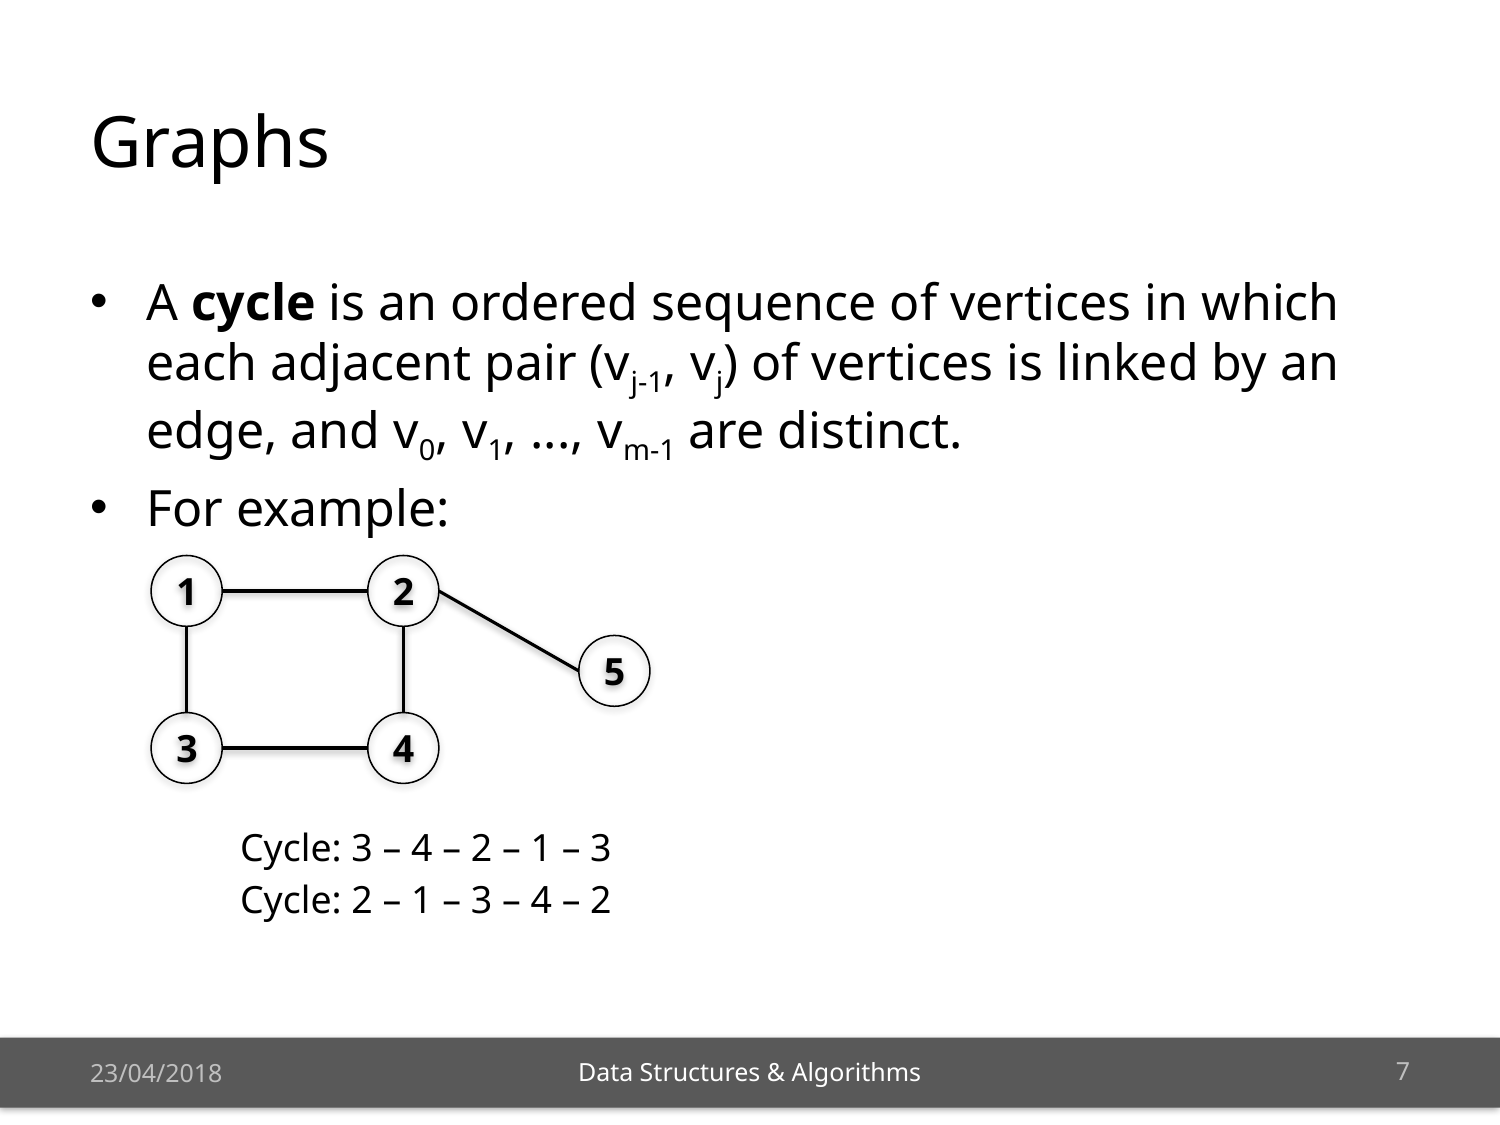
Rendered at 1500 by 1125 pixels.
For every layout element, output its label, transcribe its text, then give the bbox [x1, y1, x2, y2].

slide_number 6 [1074, 1042, 1425, 1103]
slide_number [75, 1042, 425, 1103]
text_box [150, 555, 651, 784]
list A cycle is an ordered sequence of vertices in which each adjacent pair (vj-1, vj) of vertices is linked by an edge, and v0, v1, ..., vm-1 are distinct. For example: Cycle: 3 – 4 – 2 – 1 – 3 Cycle: 2 – 1 – 3 – 4 – 2 [75, 262, 1425, 1005]
title Graphs [75, 45, 1425, 233]
